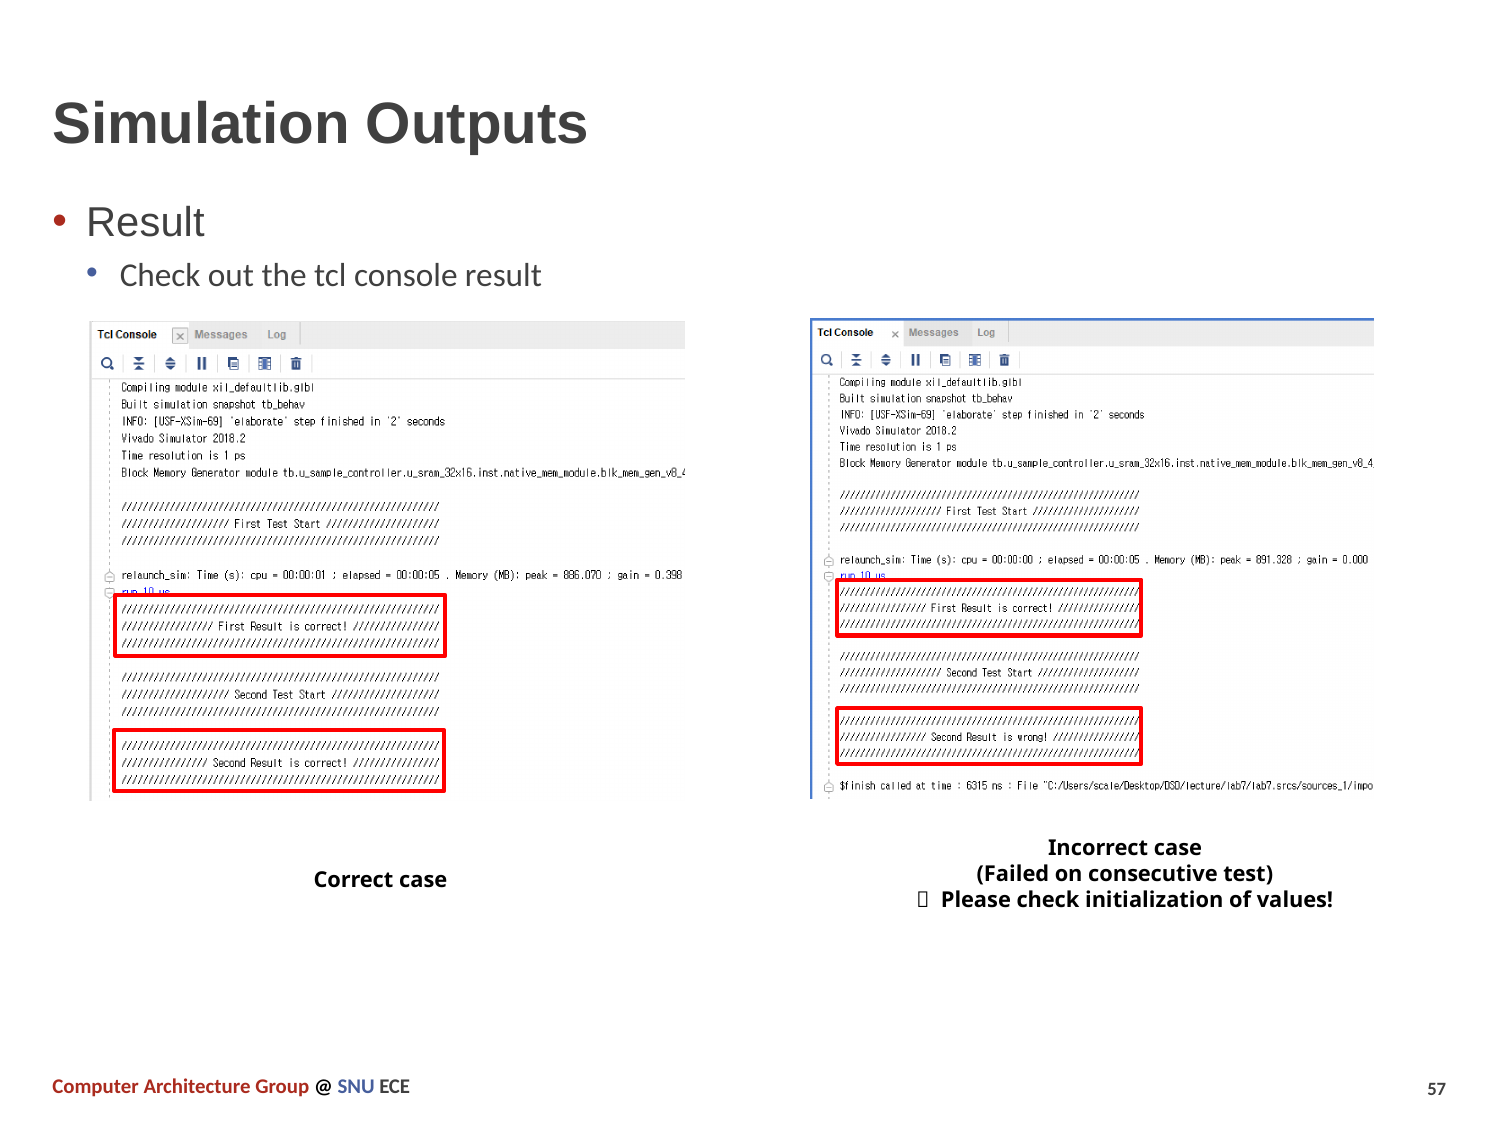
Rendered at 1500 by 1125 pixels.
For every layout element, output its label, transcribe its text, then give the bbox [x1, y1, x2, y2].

list Result Check out the tcl console result [37, 187, 1463, 1035]
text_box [86, 318, 1414, 922]
title Simulation Outputs [37, 24, 1425, 163]
